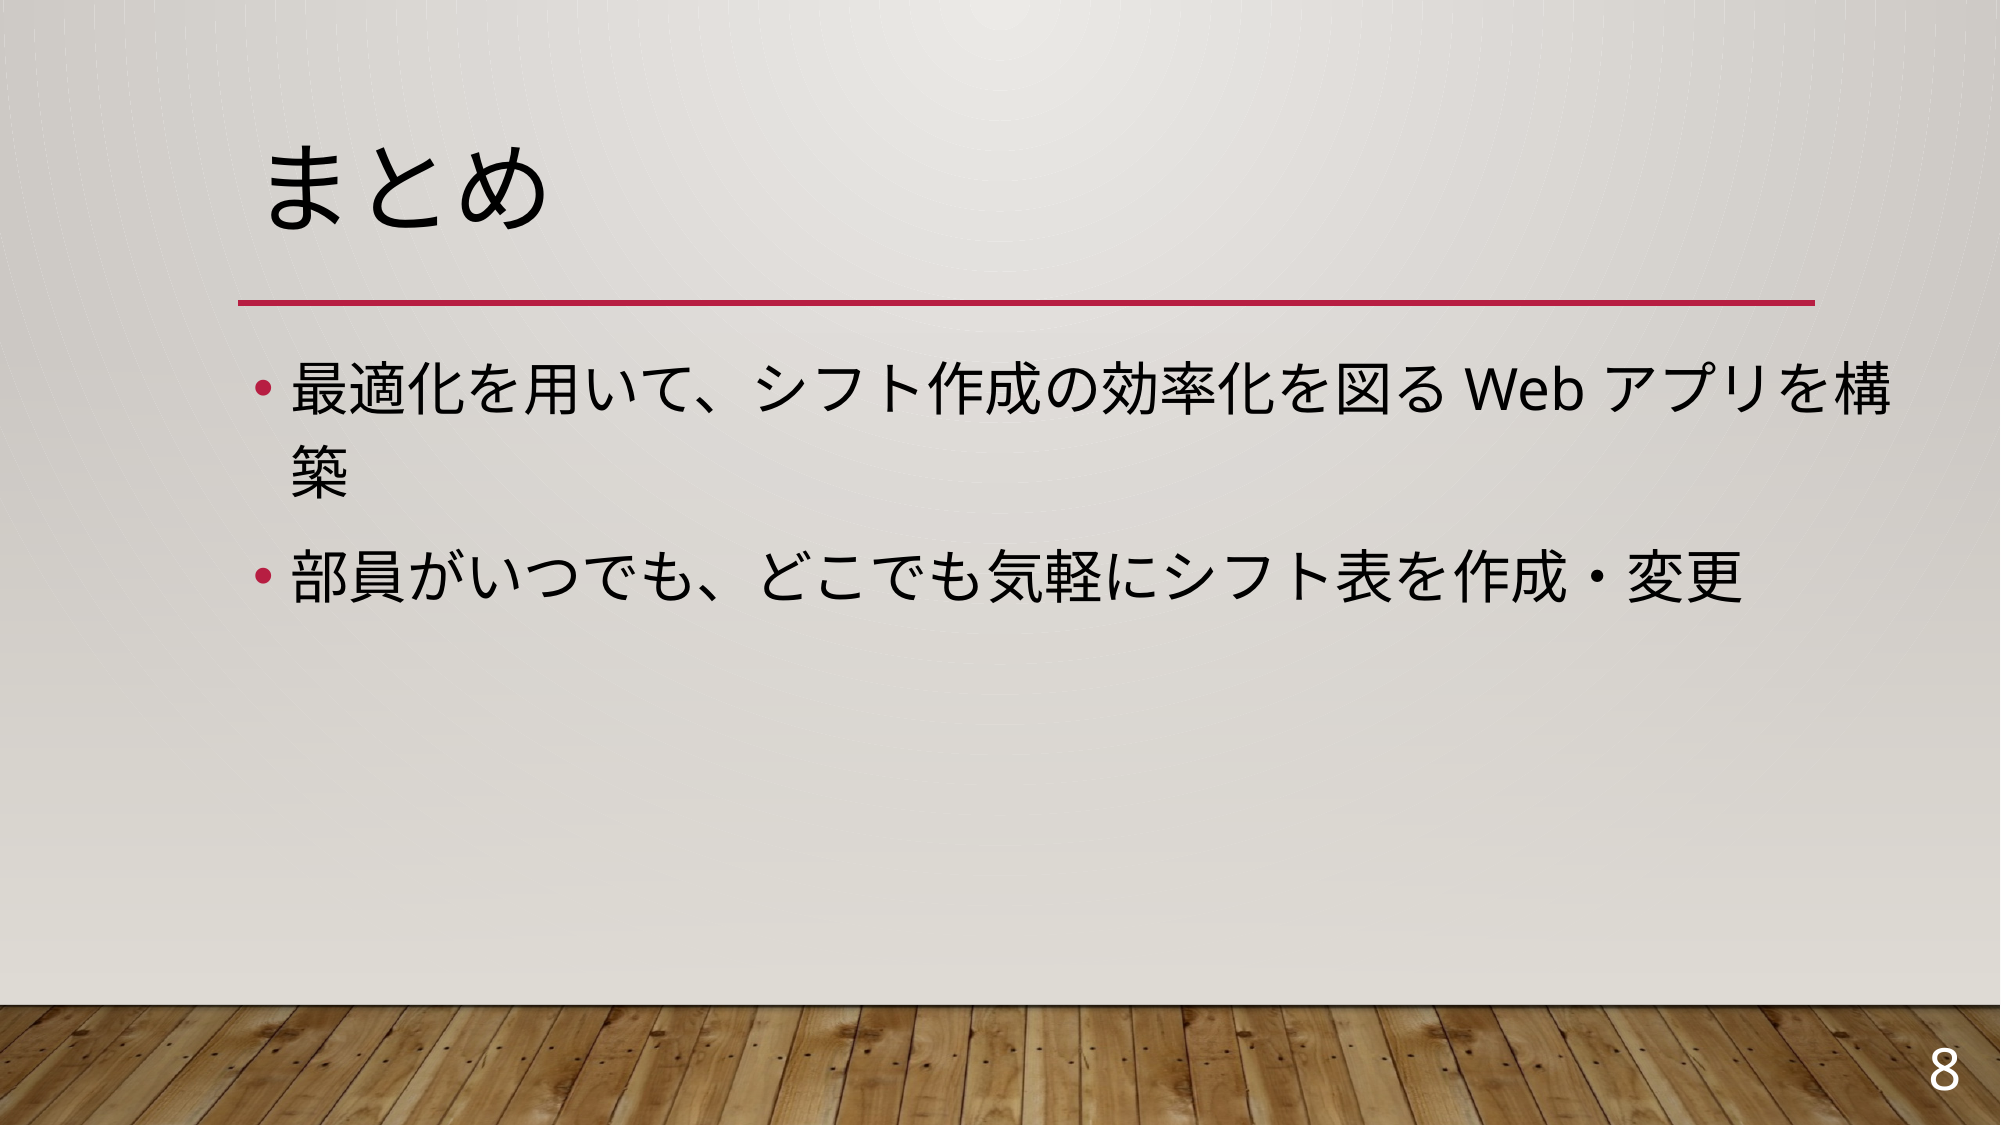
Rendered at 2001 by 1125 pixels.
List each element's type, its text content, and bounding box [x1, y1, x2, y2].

list 最適化を用いて、シフト作成の効率化を図るWebアプリを構築 部員がいつでも、どこでも気軽にシフト表を作成・変更 [238, 330, 1935, 897]
picture [0, 1005, 2000, 1125]
slide_number 8 [1843, 1024, 1977, 1107]
title まとめ [238, 131, 1814, 305]
